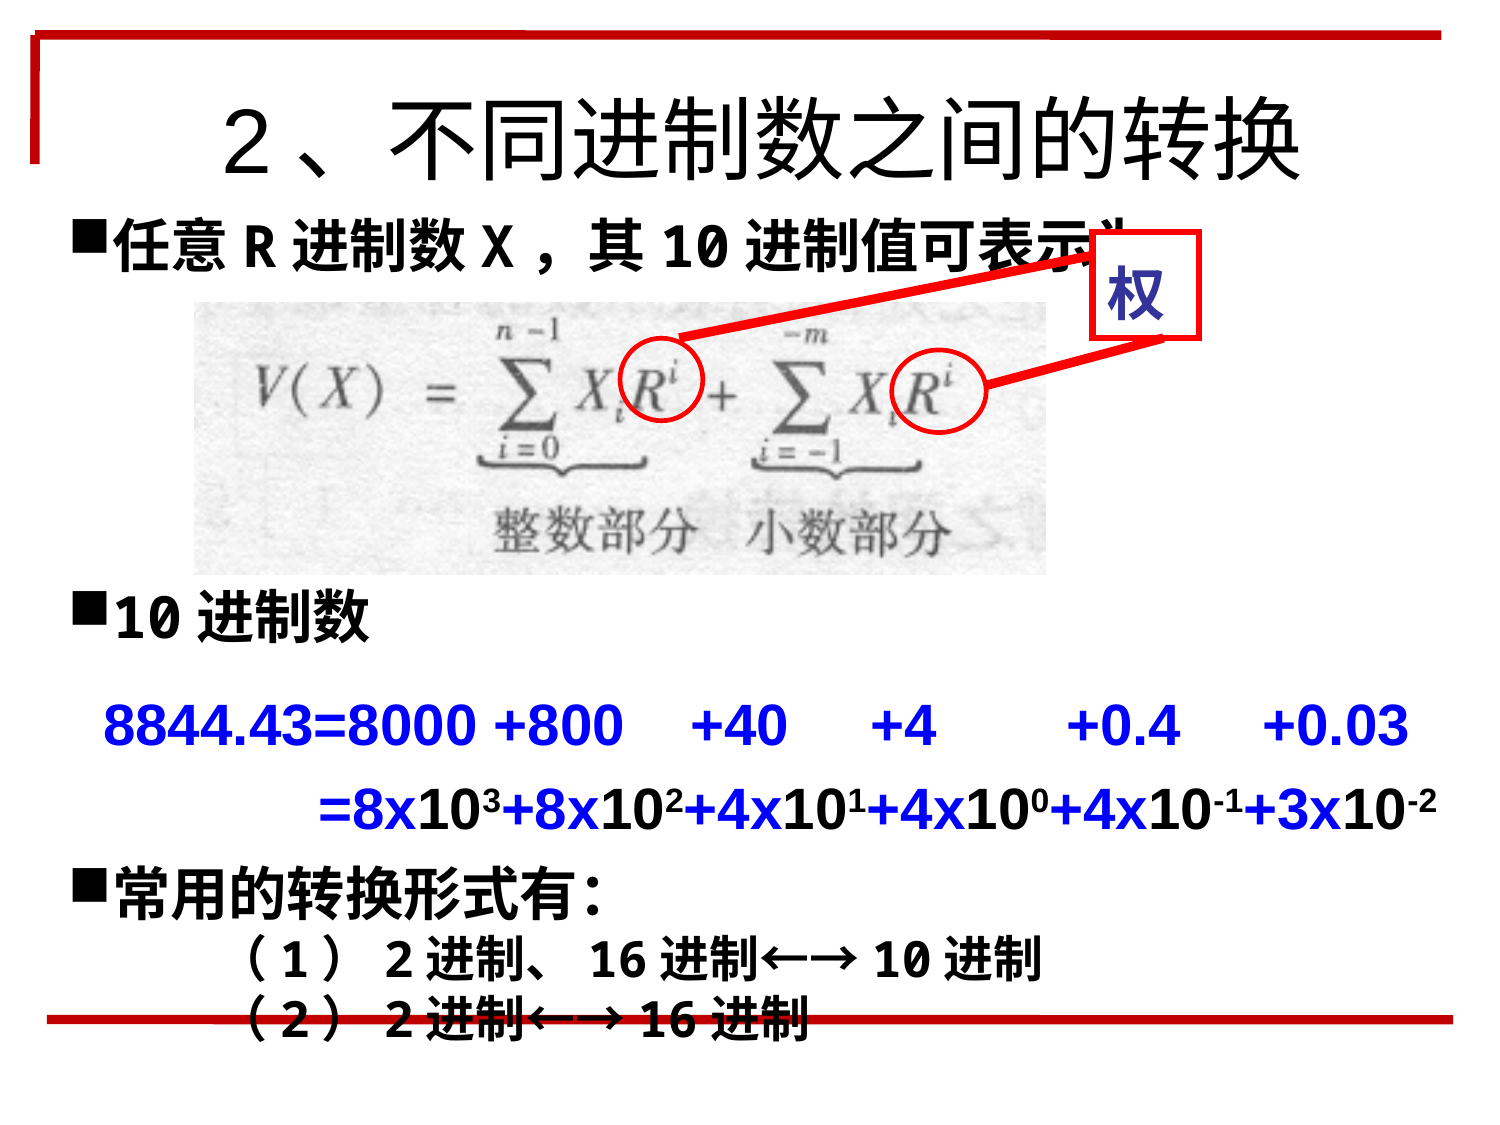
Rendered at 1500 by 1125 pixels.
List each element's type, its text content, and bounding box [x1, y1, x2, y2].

text_box 10进制数 [53, 574, 396, 657]
text_box 常用的转换形式有： （1）2进制、16进制←→10进制 （2）2进制←→16进制 [53, 857, 1412, 1047]
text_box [619, 231, 1199, 433]
text_box 任意R进制数X，其10进制值可表示为 [53, 184, 1412, 303]
text_box 2、不同进制数之间的转换 [159, 90, 1367, 183]
text_box 8844.43=8000 +800 +40 +4 +0.4 +0.03 =8x103+8x102+4x101+4x100+4x10-1+3x10-2 [88, 668, 1495, 846]
picture [194, 302, 1046, 575]
